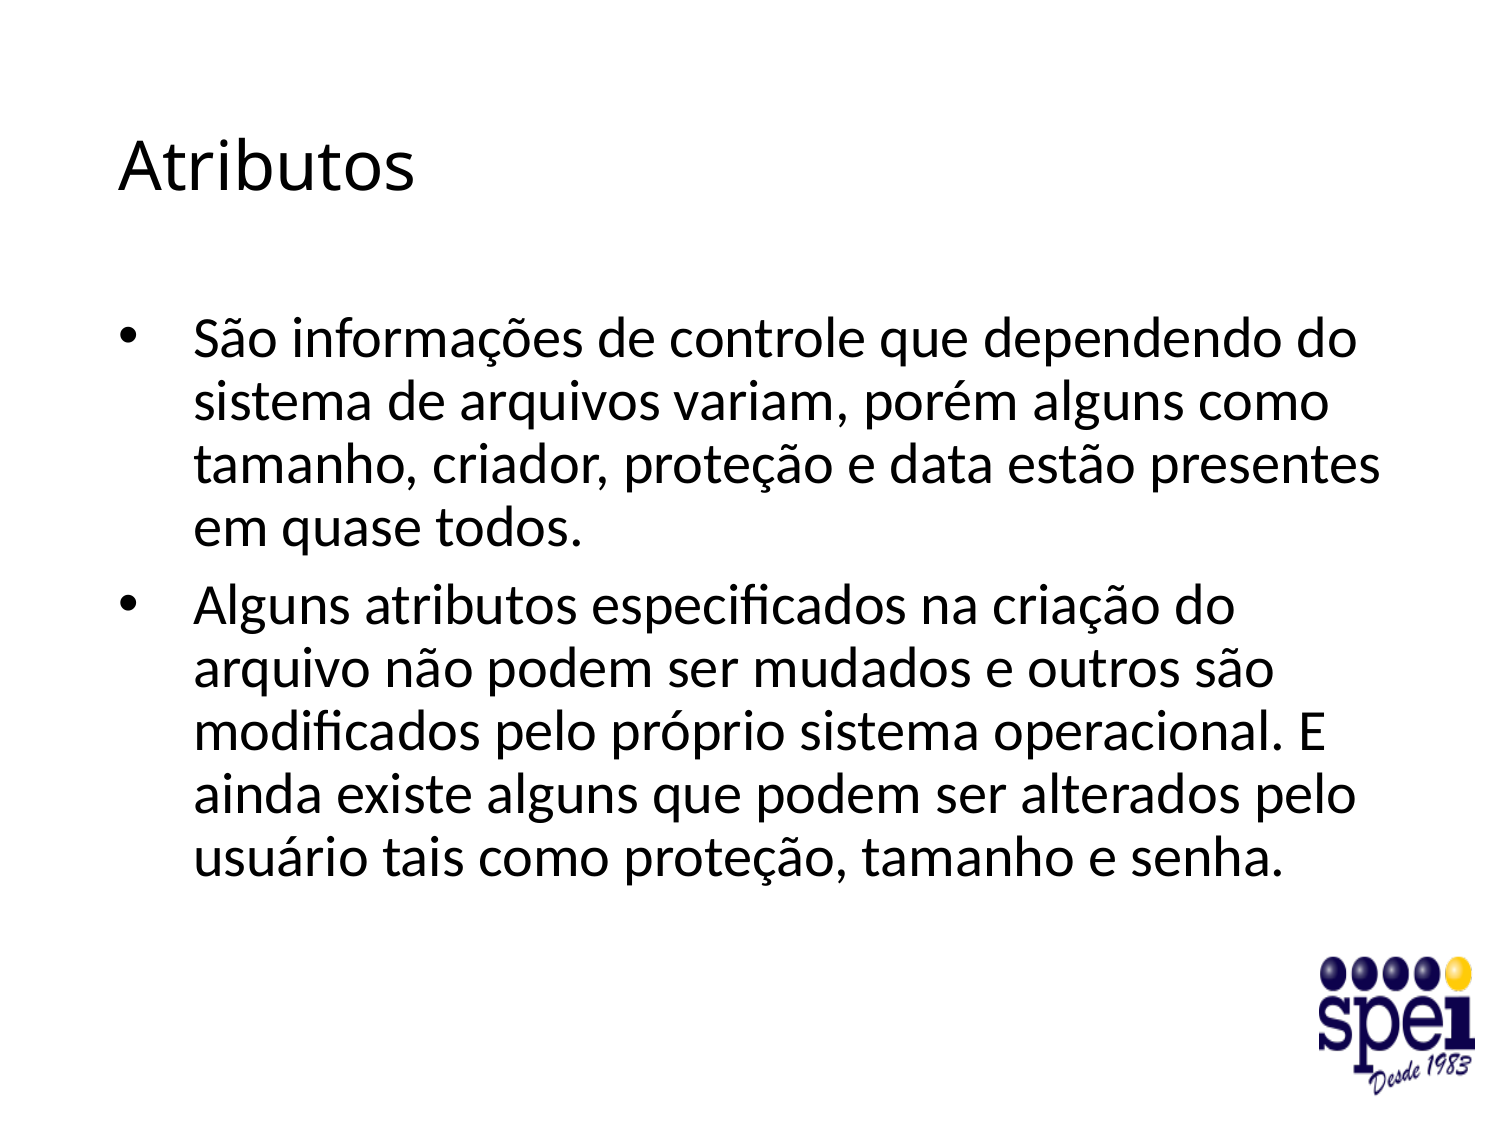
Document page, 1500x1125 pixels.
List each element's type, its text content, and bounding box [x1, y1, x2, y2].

title Atributos [103, 59, 1397, 278]
picture [1319, 952, 1475, 1103]
list São informações de controle que dependendo do sistema de arquivos variam, porém alguns como tamanho, criador, proteção e data estão presentes em quase todos. Alguns atributos especificados na criação do arquivo não podem ser mudados e outros são modificados pelo próprio sistema operacional. E ainda existe alguns que podem ser alterados pelo usuário tais como proteção, tamanho e senha. [103, 299, 1397, 1014]
